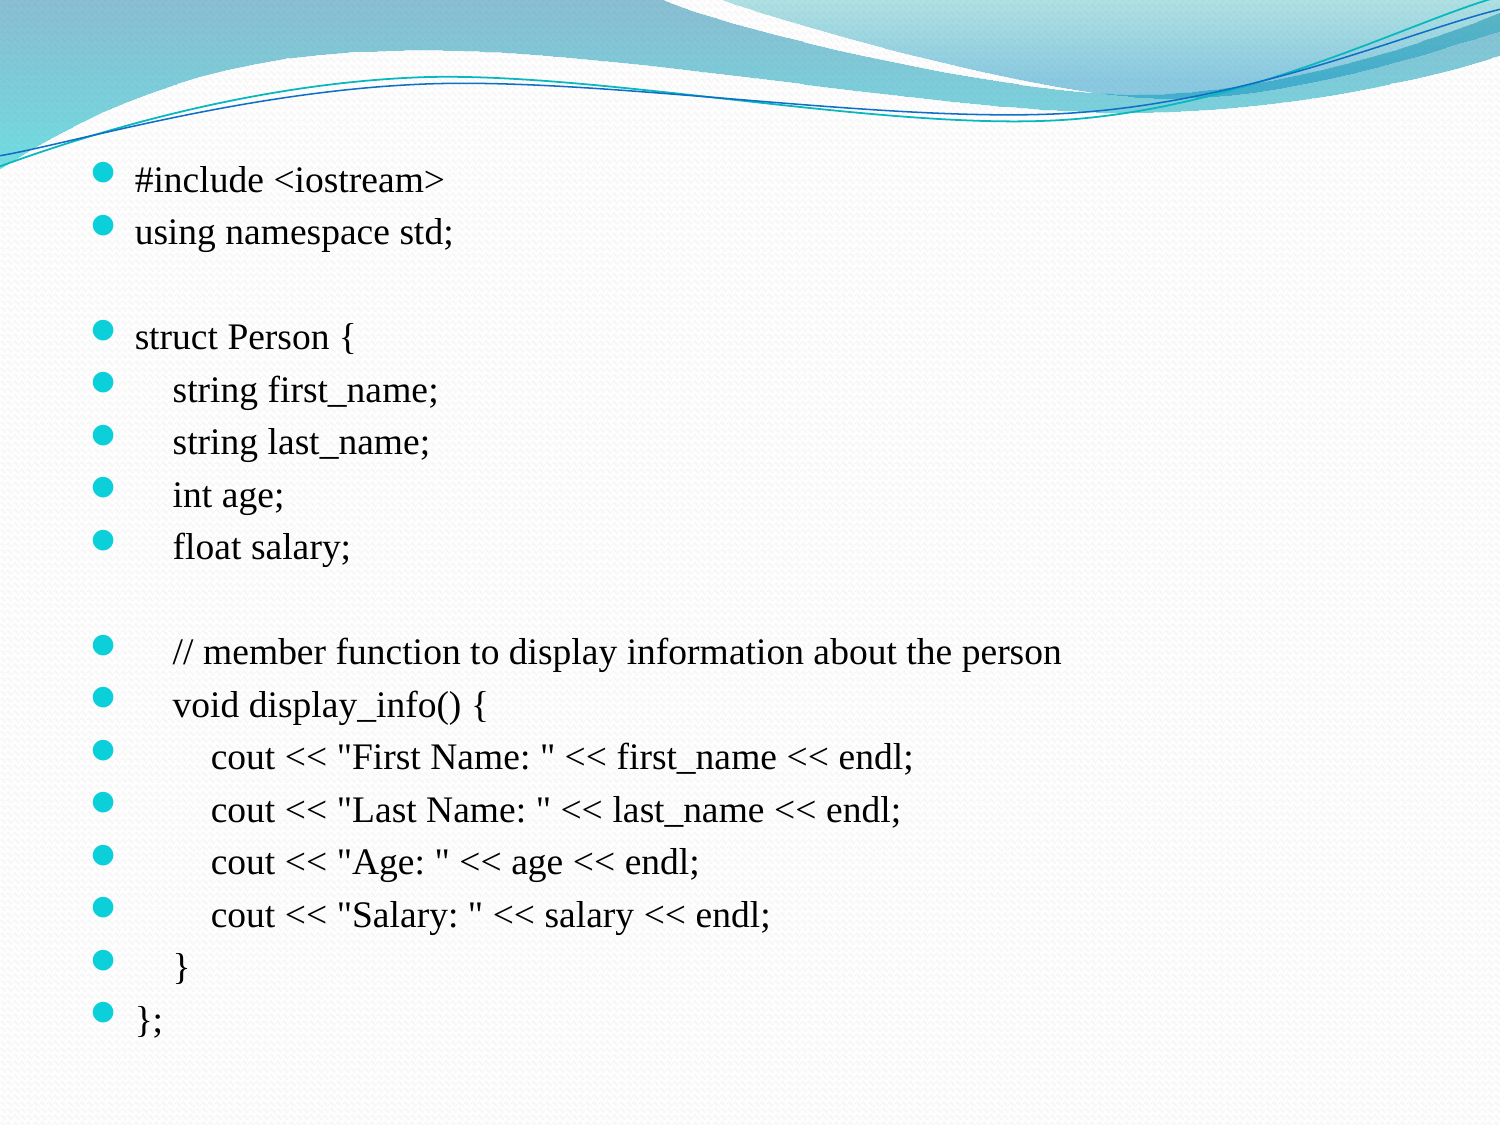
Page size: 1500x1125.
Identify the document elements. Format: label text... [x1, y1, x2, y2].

list #include <iostream> using namespace std; struct Person { string first_name; string last_name; int age; float salary; // member function to display information about the person void display_info() { cout << "First Name: " << first_name << endl; cout << "Last Name: " << last_name << endl; cout << "Age: " << age << endl; cout << "Salary: " << salary << endl; } }; [75, 75, 1425, 1088]
